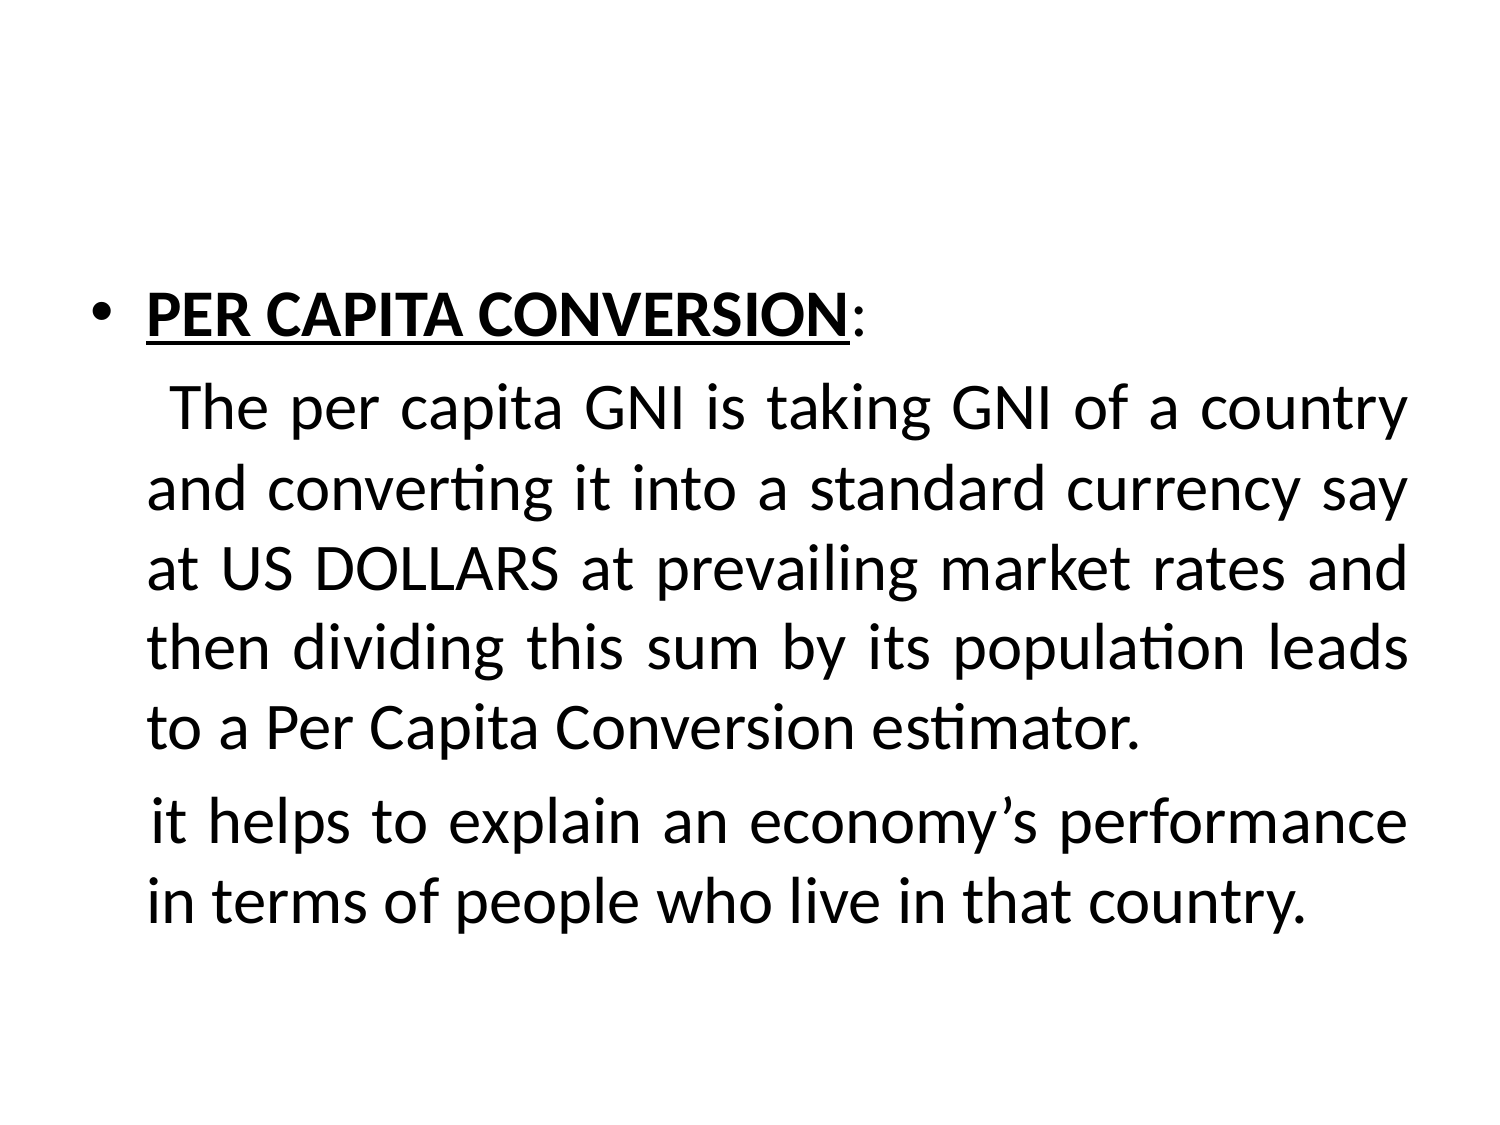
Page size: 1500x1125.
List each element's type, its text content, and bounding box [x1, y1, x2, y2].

list PER CAPITA CONVERSION: The per capita GNI is taking GNI of a country and converting it into a standard currency say at US DOLLARS at prevailing market rates and then dividing this sum by its population leads to a Per Capita Conversion estimator. it helps to explain an economy’s performance in terms of people who live in that country. [75, 262, 1425, 1005]
